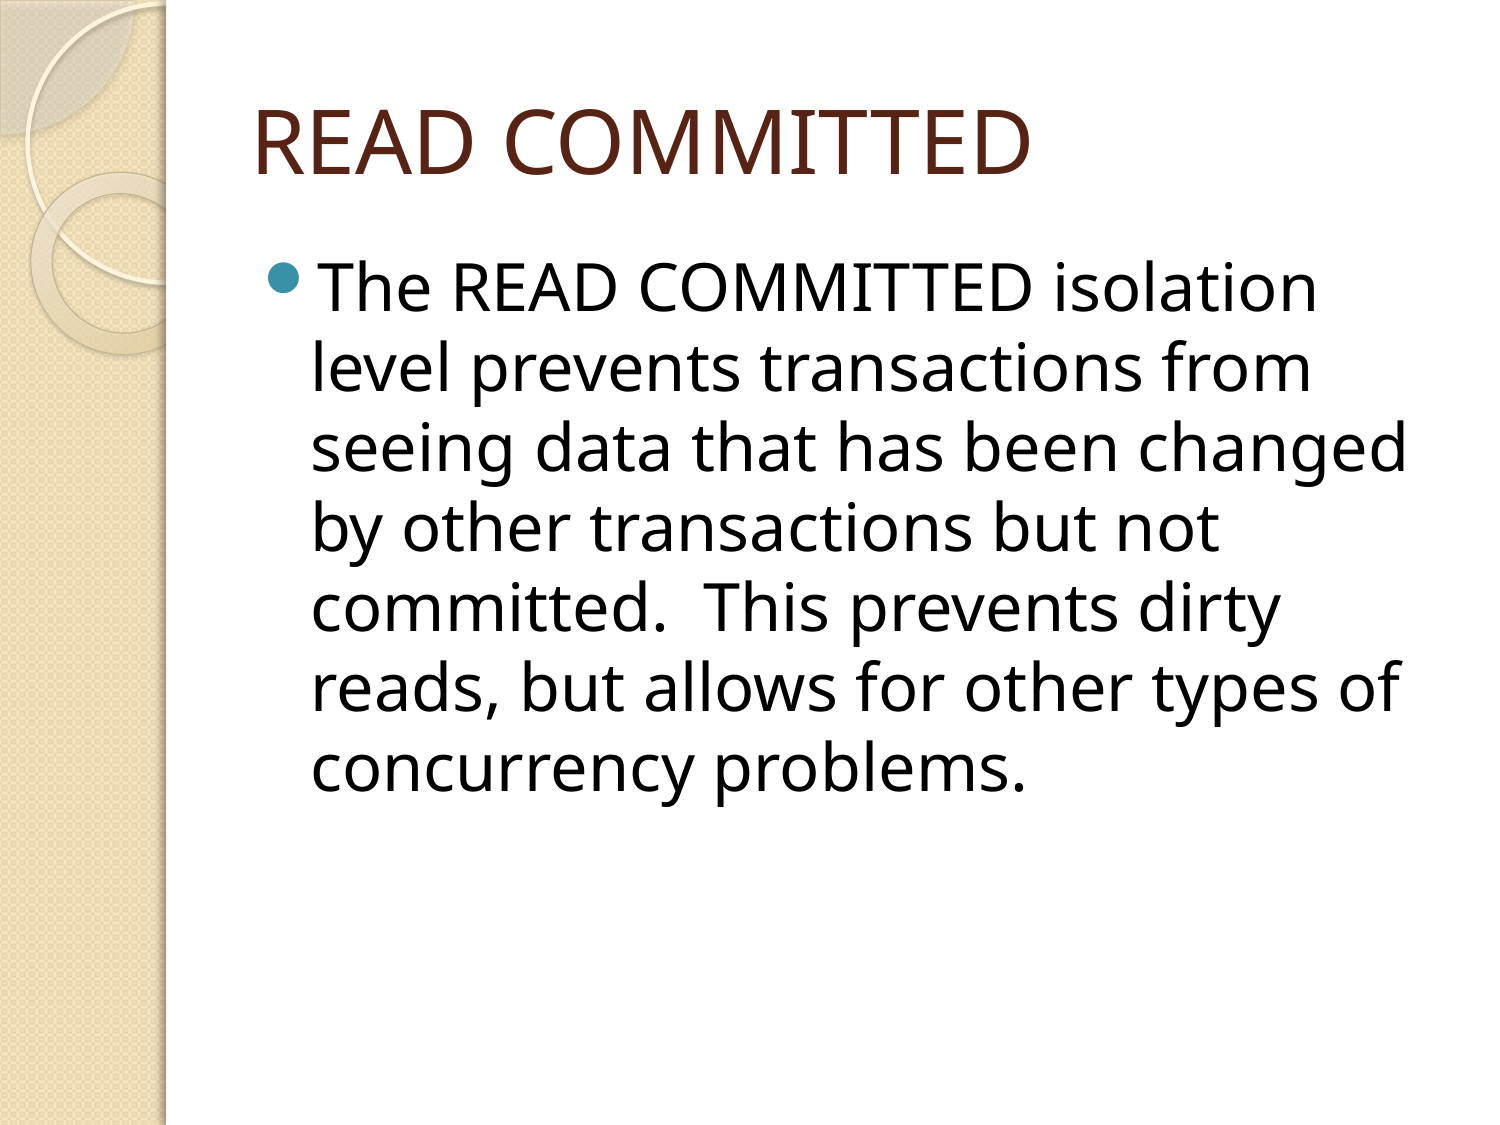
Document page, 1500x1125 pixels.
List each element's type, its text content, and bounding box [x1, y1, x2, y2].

title READ COMMITTED [235, 45, 1466, 233]
list The READ COMMITTED isolation level prevents transactions from seeing data that has been changed by other transactions but not committed. This prevents dirty reads, but allows for other types of concurrency problems. [235, 237, 1466, 1025]
